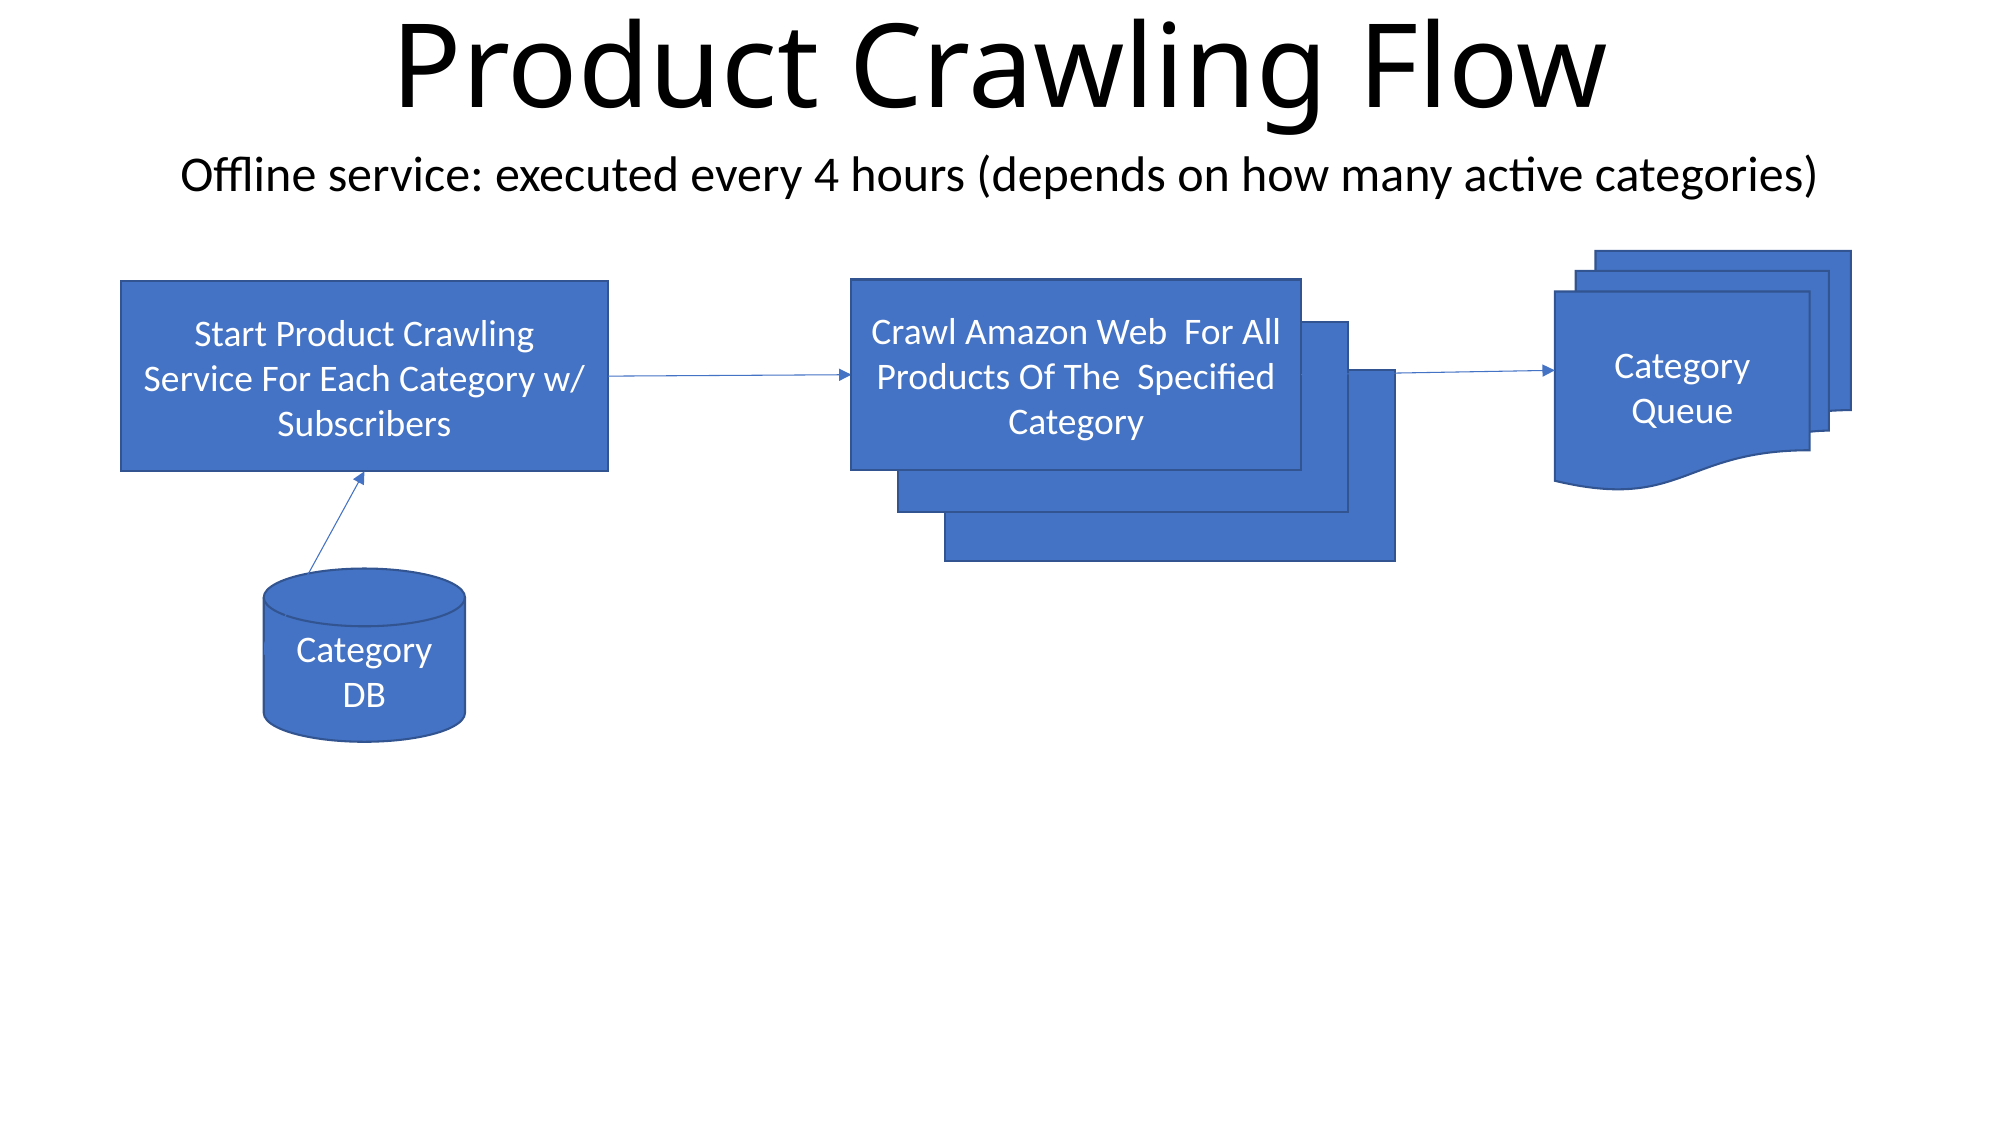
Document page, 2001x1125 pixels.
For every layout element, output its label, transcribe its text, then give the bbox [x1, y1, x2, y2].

title Product Crawling Flow [249, 0, 1750, 140]
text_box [1301, 370, 1555, 375]
text_box [1302, 321, 1349, 370]
subtitle Offline service: executed every 4 hours (depends on how many active categories) [0, 140, 2000, 1125]
text_box Category Queue [1553, 249, 1852, 491]
text_box [897, 375, 1349, 513]
text_box Category DB [262, 567, 467, 743]
text_box Crawl Amazon Web For All Products Of The Specified Category [850, 278, 1302, 471]
text_box [944, 375, 1396, 562]
text_box Start Product Crawling Service For Each Category w/ Subscribers [120, 280, 609, 472]
